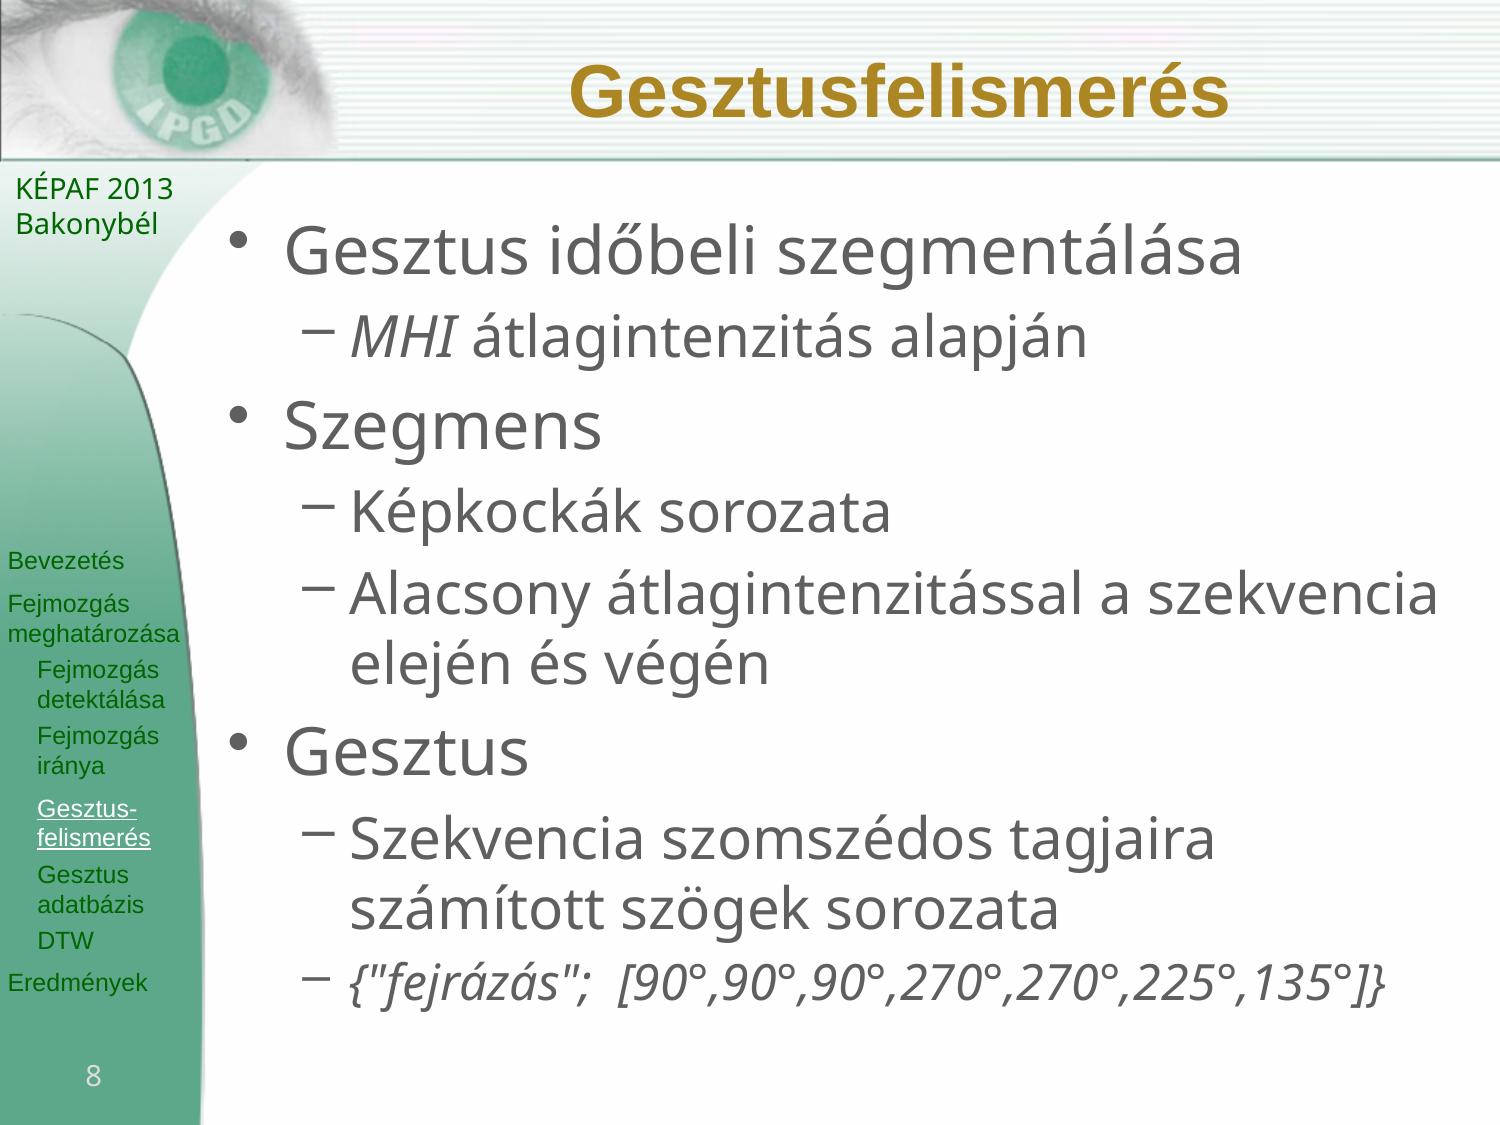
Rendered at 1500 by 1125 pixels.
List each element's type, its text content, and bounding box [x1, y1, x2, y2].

list Gesztus időbeli szegmentálása MHI átlagintenzitás alapján Szegmens Képkockák sorozata Alacsony átlagintenzitással a szekvencia elején és végén Gesztus Szekvencia szomszédos tagjaira számított szögek sorozata {"fejrázás"; [90°,90°,90°,270°,270°,225°,135°]} [212, 199, 1476, 1101]
slide_number 8 [24, 1049, 163, 1104]
title Gesztusfelismerés [324, 24, 1476, 151]
picture [0, 0, 1500, 1125]
